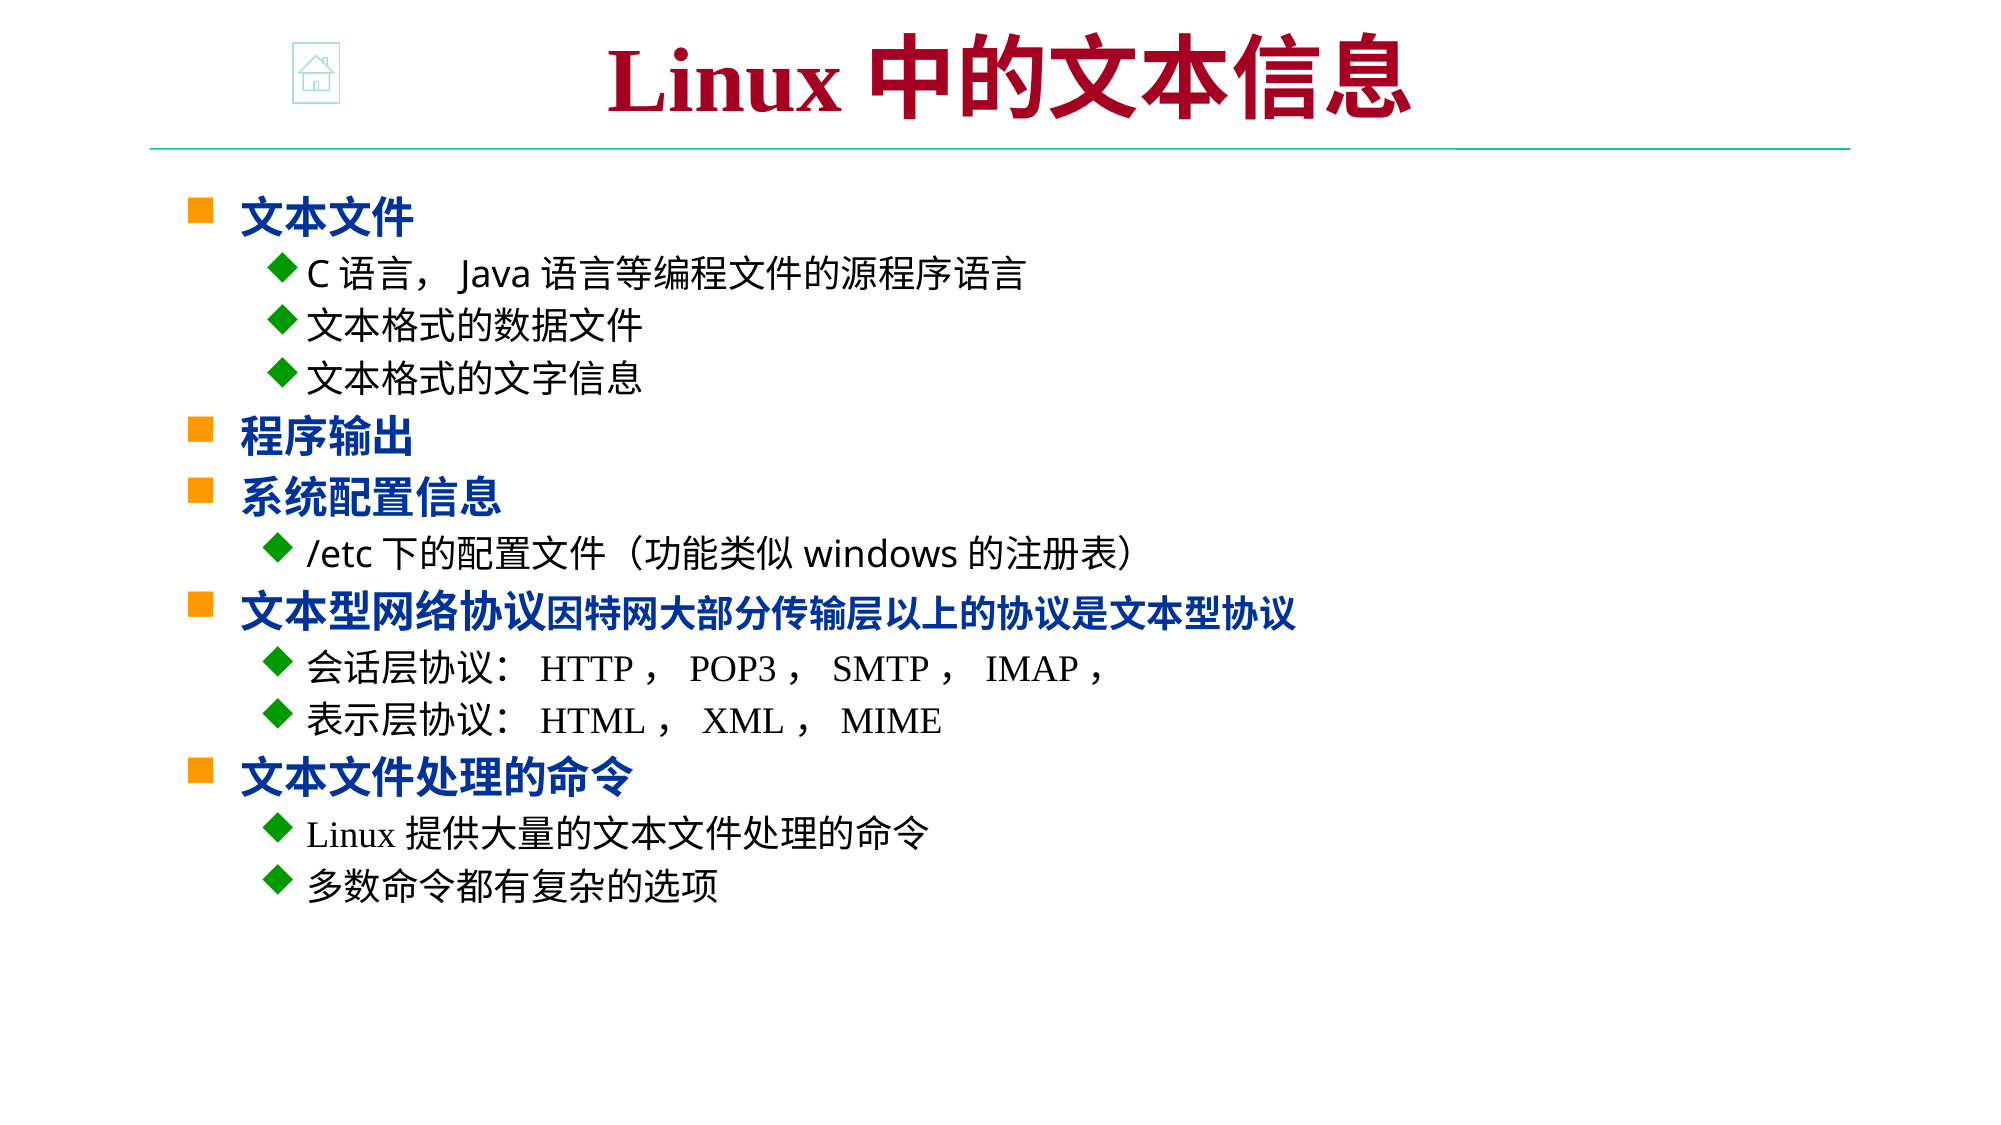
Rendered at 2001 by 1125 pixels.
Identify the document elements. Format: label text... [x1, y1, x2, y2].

text_box 文本文件 C语言，Java语言等编程文件的源程序语言 文本格式的数据文件 文本格式的文字信息 程序输出 系统配置信息 /etc下的配置文件（功能类似windows的注册表） 文本型网络协议因特网大部分传输层以上的协议是文本型协议 会话层协议：HTTP，POP3，SMTP，IMAP， 表示层协议：HTML，XML，MIME 文本文件处理的命令 Linux提供大量的文本文件处理的命令 多数命令都有复杂的选项 [173, 184, 1715, 1003]
text_box [292, 42, 340, 104]
text_box Linux中的文本信息 [373, 18, 1649, 149]
